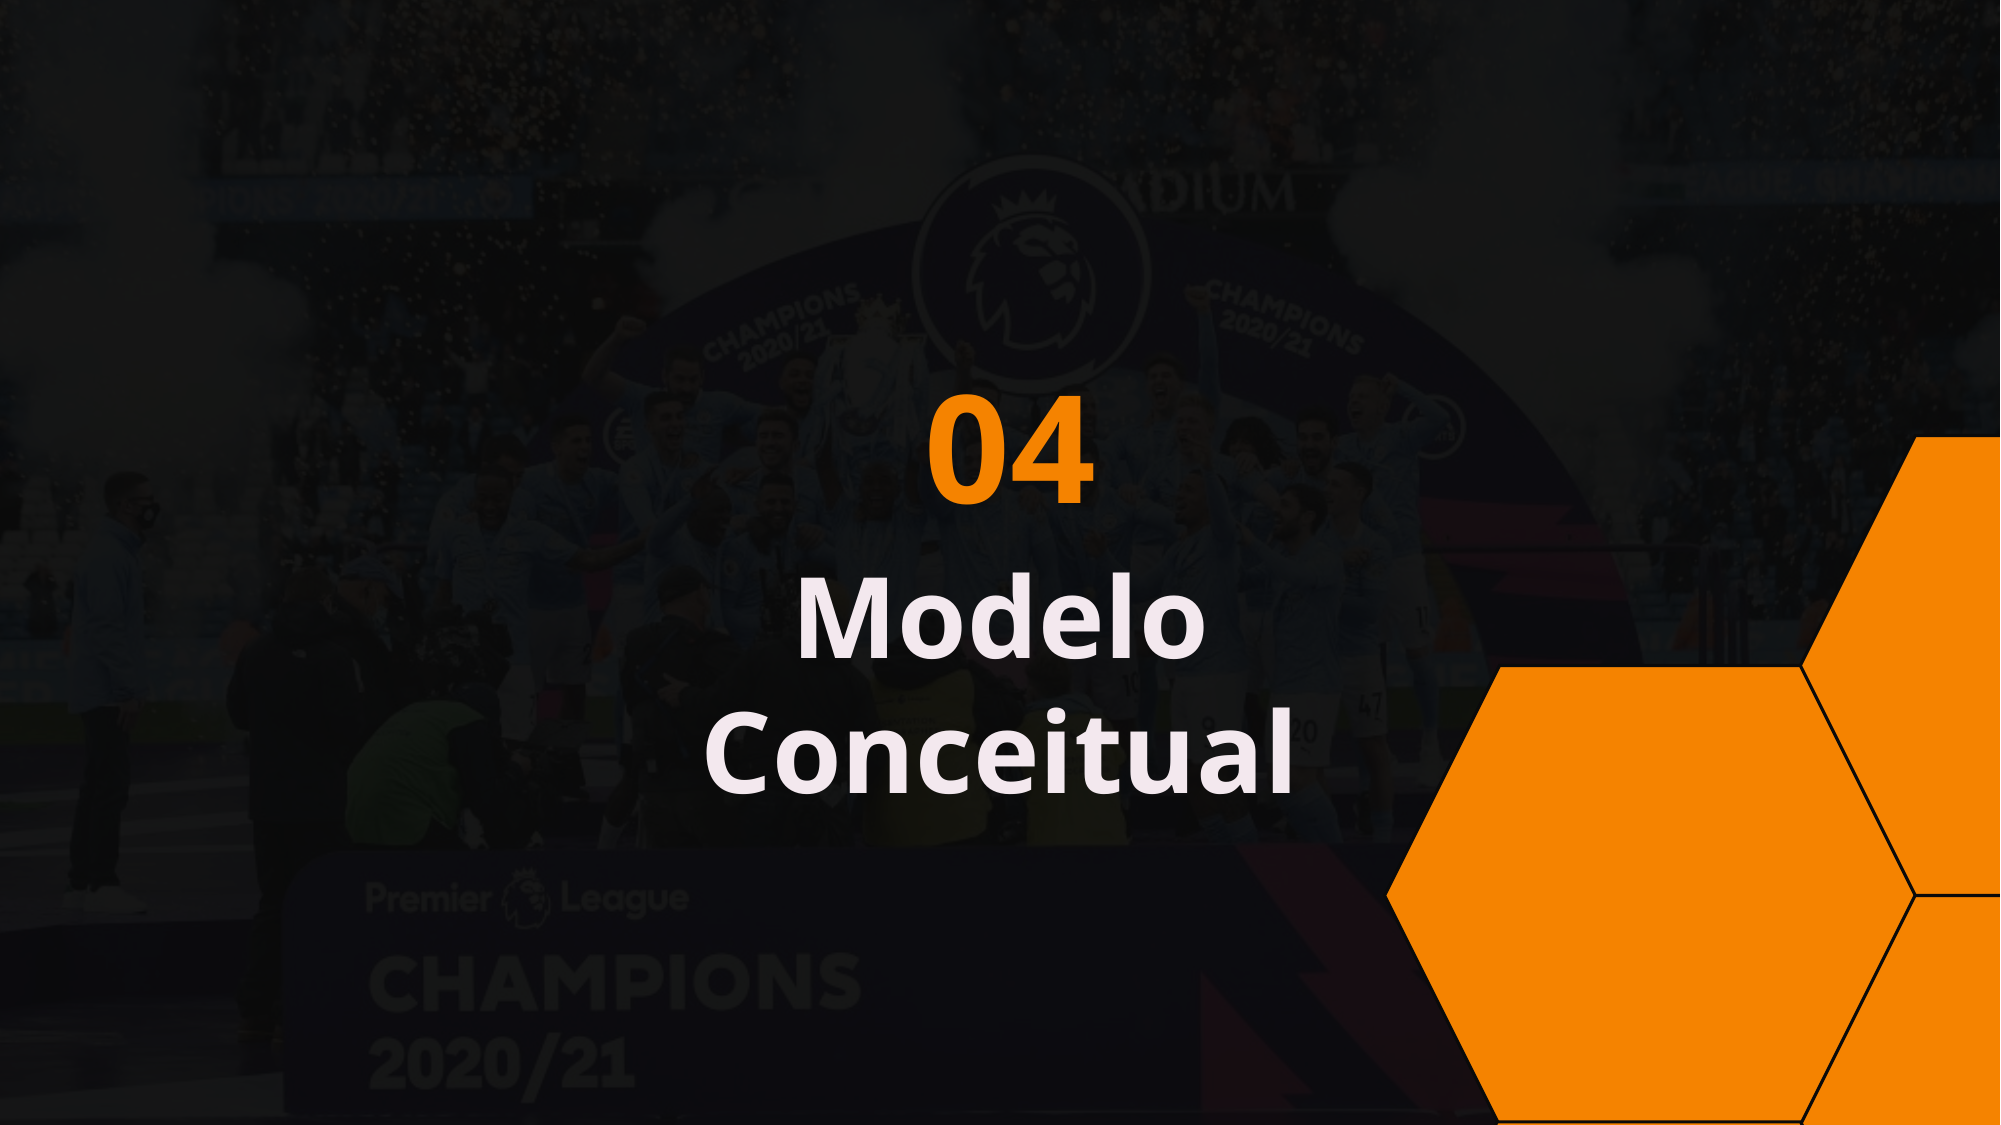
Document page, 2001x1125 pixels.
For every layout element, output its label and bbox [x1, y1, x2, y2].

picture [0, 0, 2000, 1125]
text_box [1381, 434, 2000, 1125]
